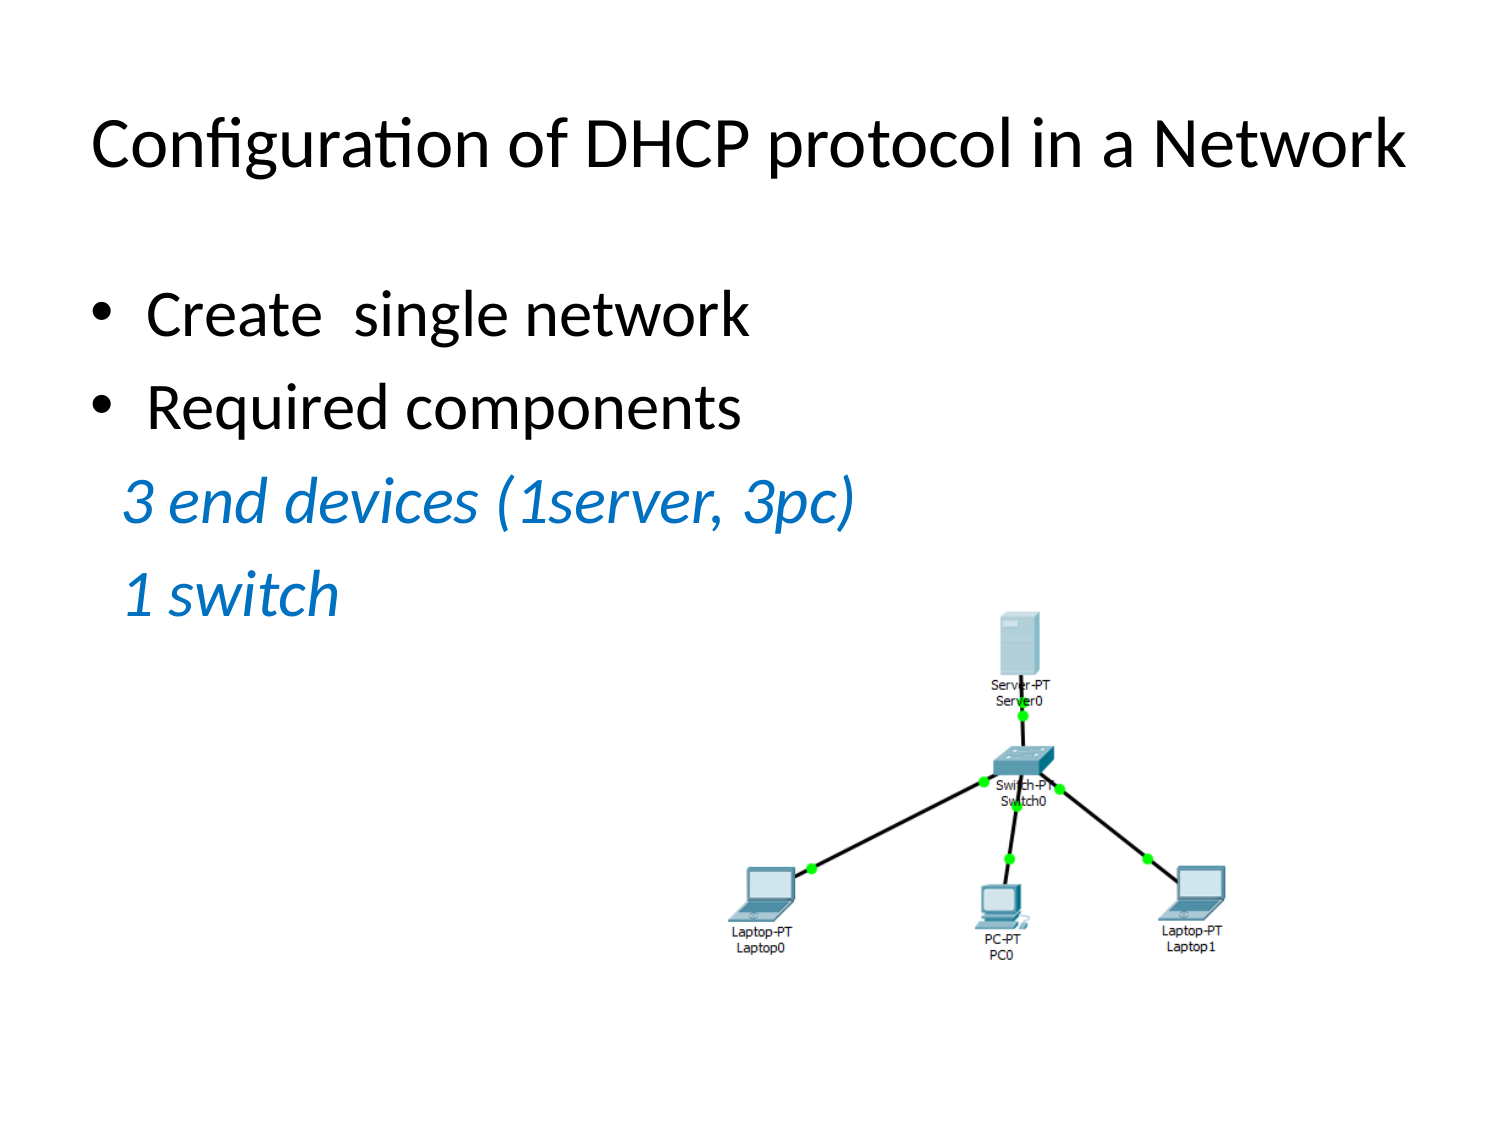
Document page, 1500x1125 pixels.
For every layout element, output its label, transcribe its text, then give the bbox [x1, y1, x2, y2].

list Create single network Required components 3 end devices (1server, 3pc) 1 switch [75, 262, 1425, 1005]
picture [655, 597, 1333, 1022]
title Configuration of DHCP protocol in a Network [75, 45, 1425, 233]
